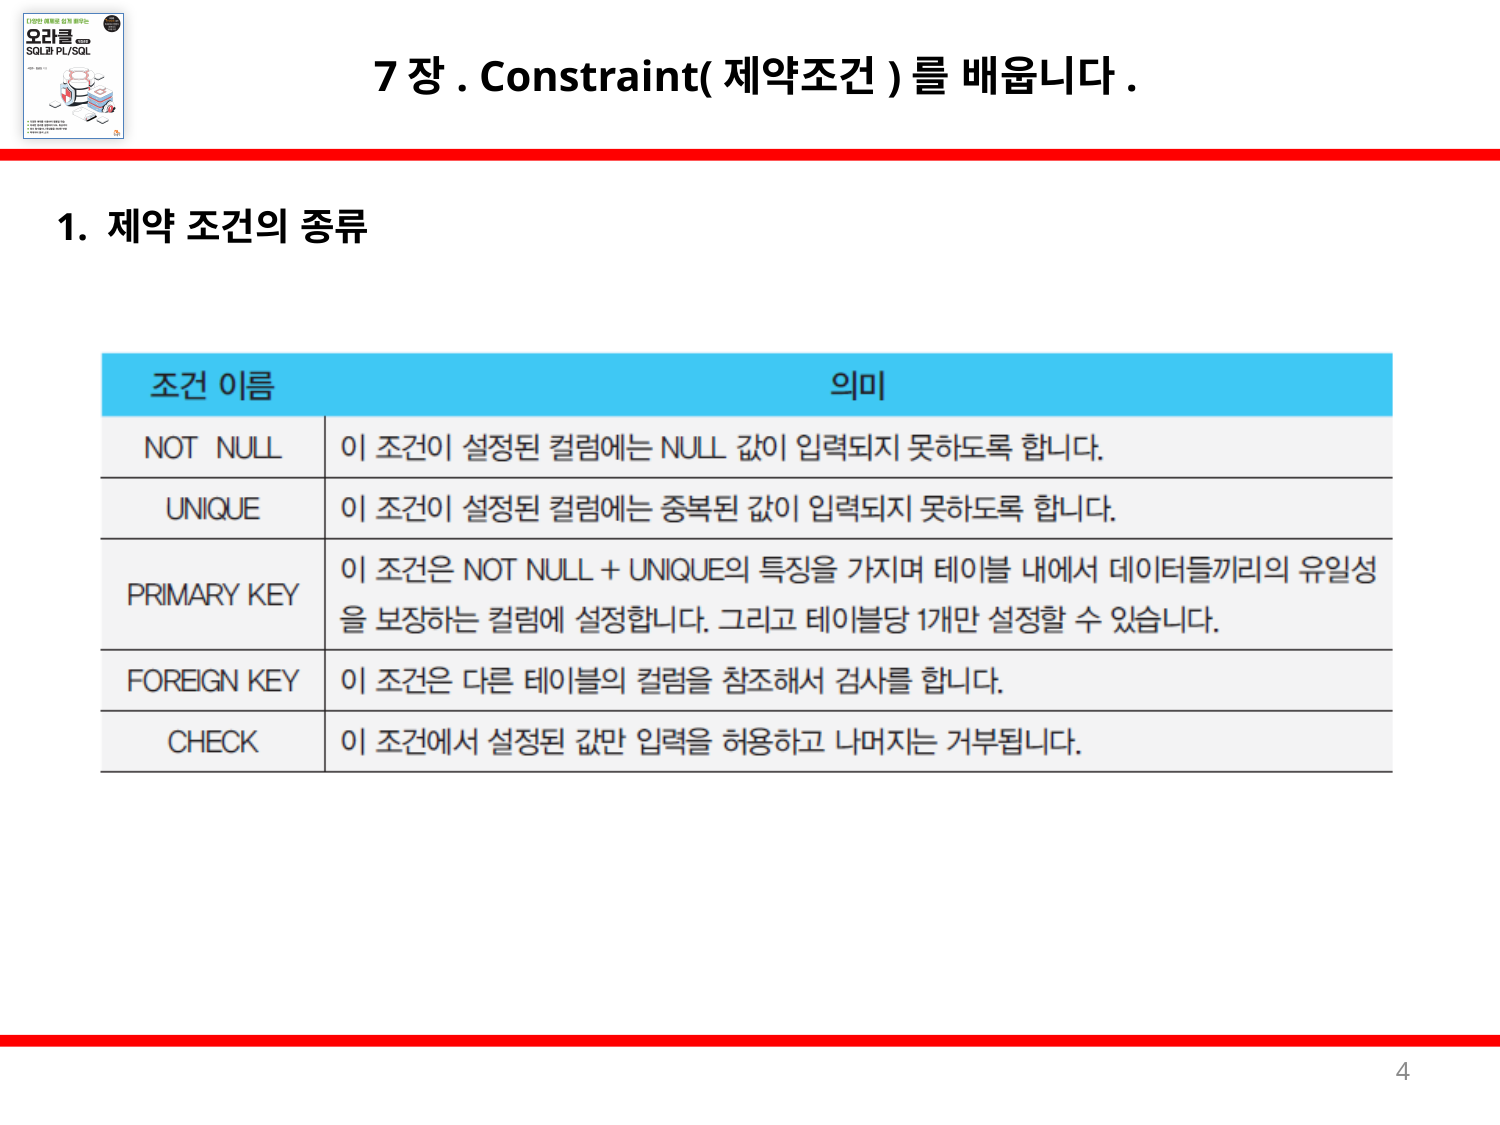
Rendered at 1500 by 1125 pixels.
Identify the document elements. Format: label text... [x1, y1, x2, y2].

text_box [0, 147, 1500, 163]
picture [82, 337, 1418, 787]
slide_number 4 [1074, 1042, 1425, 1103]
text_box 7장. Constraint(제약조건)를 배웁니다. [252, 0, 1260, 151]
text_box 1. 제약 조건의 종류 [39, 182, 823, 269]
picture [23, 13, 125, 140]
text_box [0, 1033, 1500, 1049]
